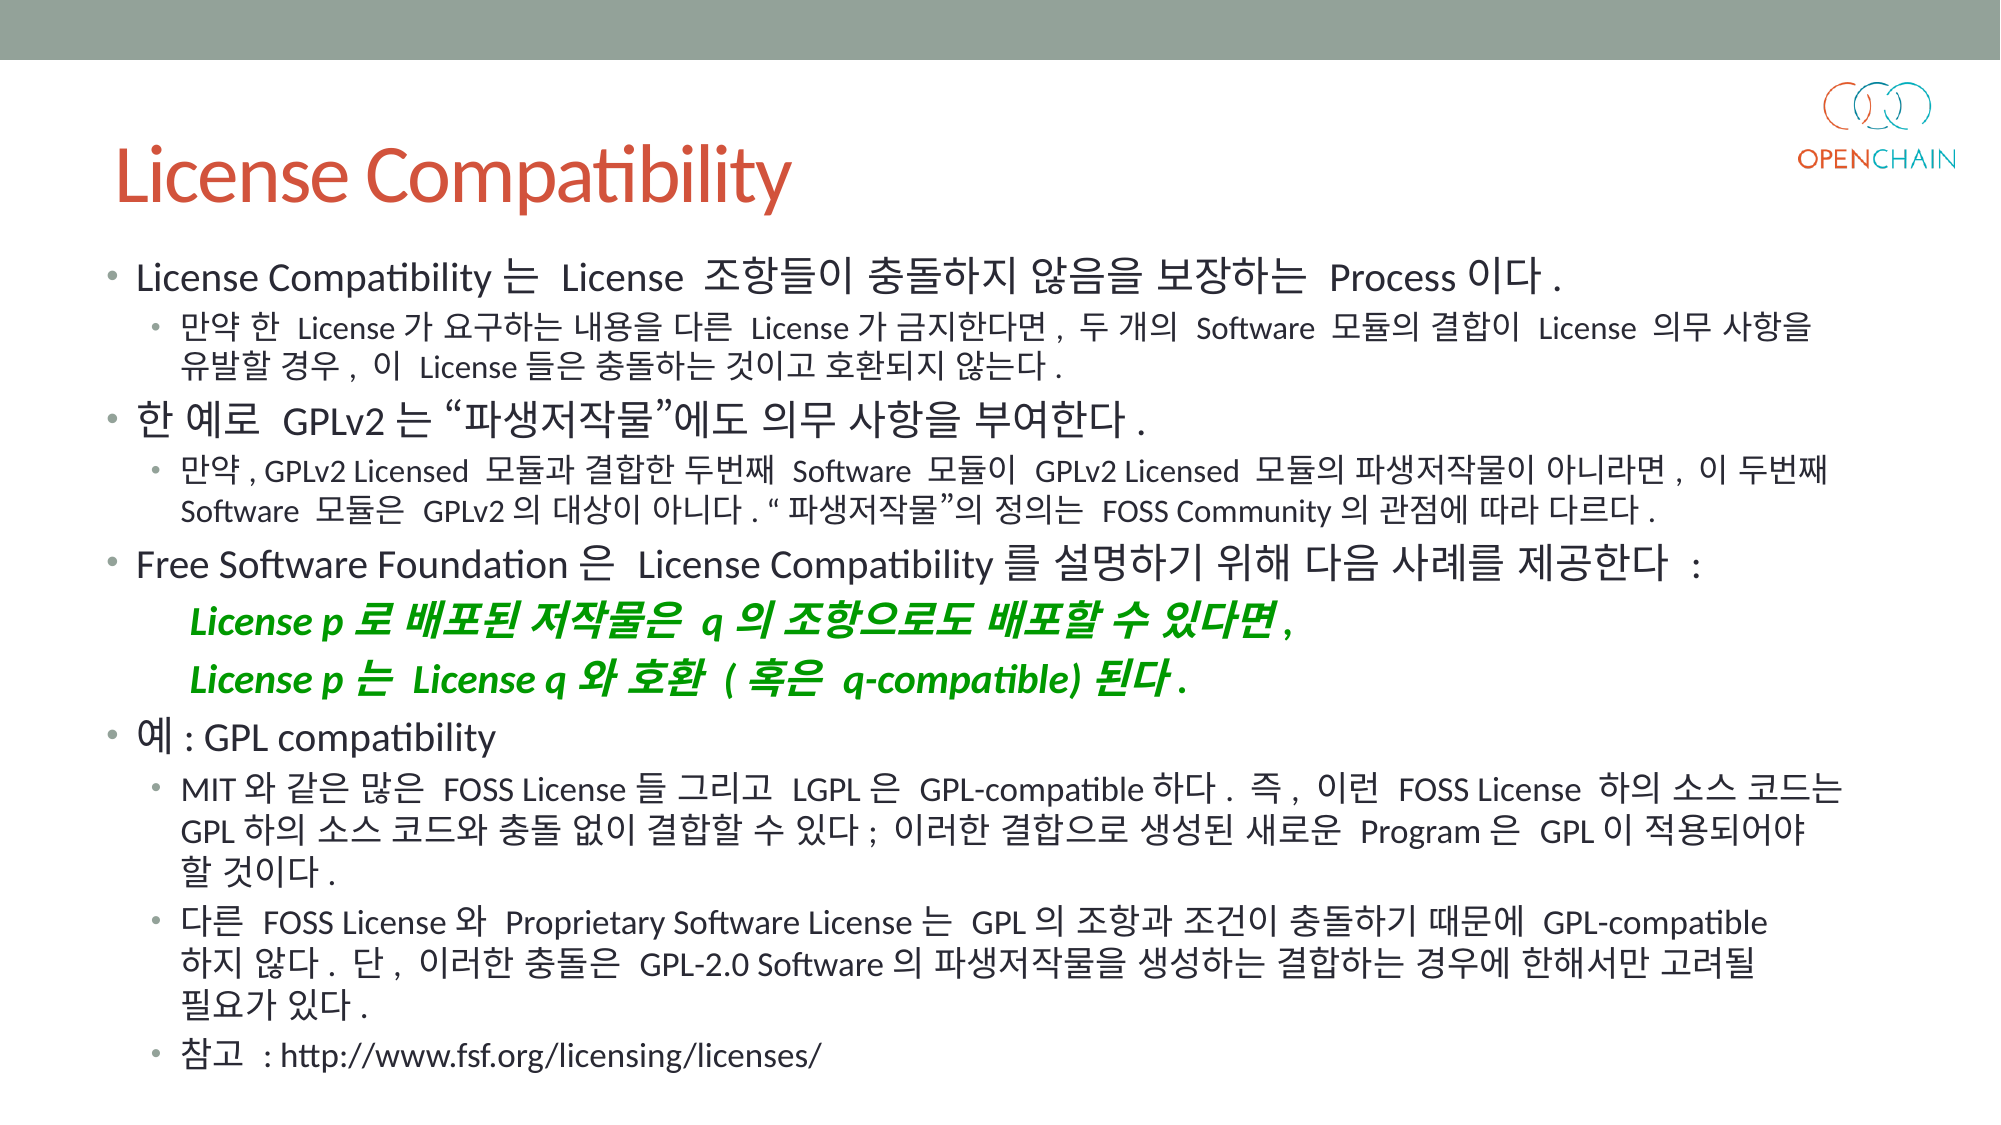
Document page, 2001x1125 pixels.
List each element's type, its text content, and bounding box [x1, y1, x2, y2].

list License Compatibility는 License 조항들이 충돌하지 않음을 보장하는 Process이다. 만약 한 License가 요구하는 내용을 다른 License가 금지한다면, 두 개의 Software 모듈의 결합이 License 의무 사항을 유발할 경우, 이 License들은 충돌하는 것이고 호환되지 않는다. 한 예로 GPLv2는 “파생저작물”에도 의무 사항을 부여한다. 만약, GPLv2 Licensed 모듈과 결합한 두번째 Software 모듈이 GPLv2 Licensed 모듈의 파생저작물이 아니라면, 이 두번째 Software 모듈은 GPLv2의 대상이 아니다. “파생저작물”의 정의는 FOSS Community의 관점에 따라 다르다. Free Software Foundation은 License Compatibility를 설명하기 위해 다음 사례를 제공한다 : License p로 배포된 저작물은 q의 조항으로도 배포할 수 있다면, License p는 License q와 호환 (혹은 q-compatible)된다. 예: GPL compatibility MIT와 같은 많은 FOSS License들 그리고 LGPL은 GPL-compatible하다. 즉, 이런 FOSS License 하의 소스 코드는 GPL하의 소스 코드와 충돌 없이 결합할 수 있다; 이러한 결합으로 생성된 새로운 Program은 GPL이 적용되어야 할 것이다. 다른 FOSS License와 Proprietary Software License는 GPL의 조항과 조건이 충돌하기 때문에 GPL-compatible 하지 않다. 단, 이러한 충돌은 GPL-2.0 Software의 파생저작물을 생성하는 결합하는 경우에 한해서만 고려될 필요가 있다. 참고 : http://www.fsf.org/licensing/licenses/ [91, 243, 1863, 1093]
picture [1798, 82, 1955, 169]
title License Compatibility [99, 87, 1900, 250]
